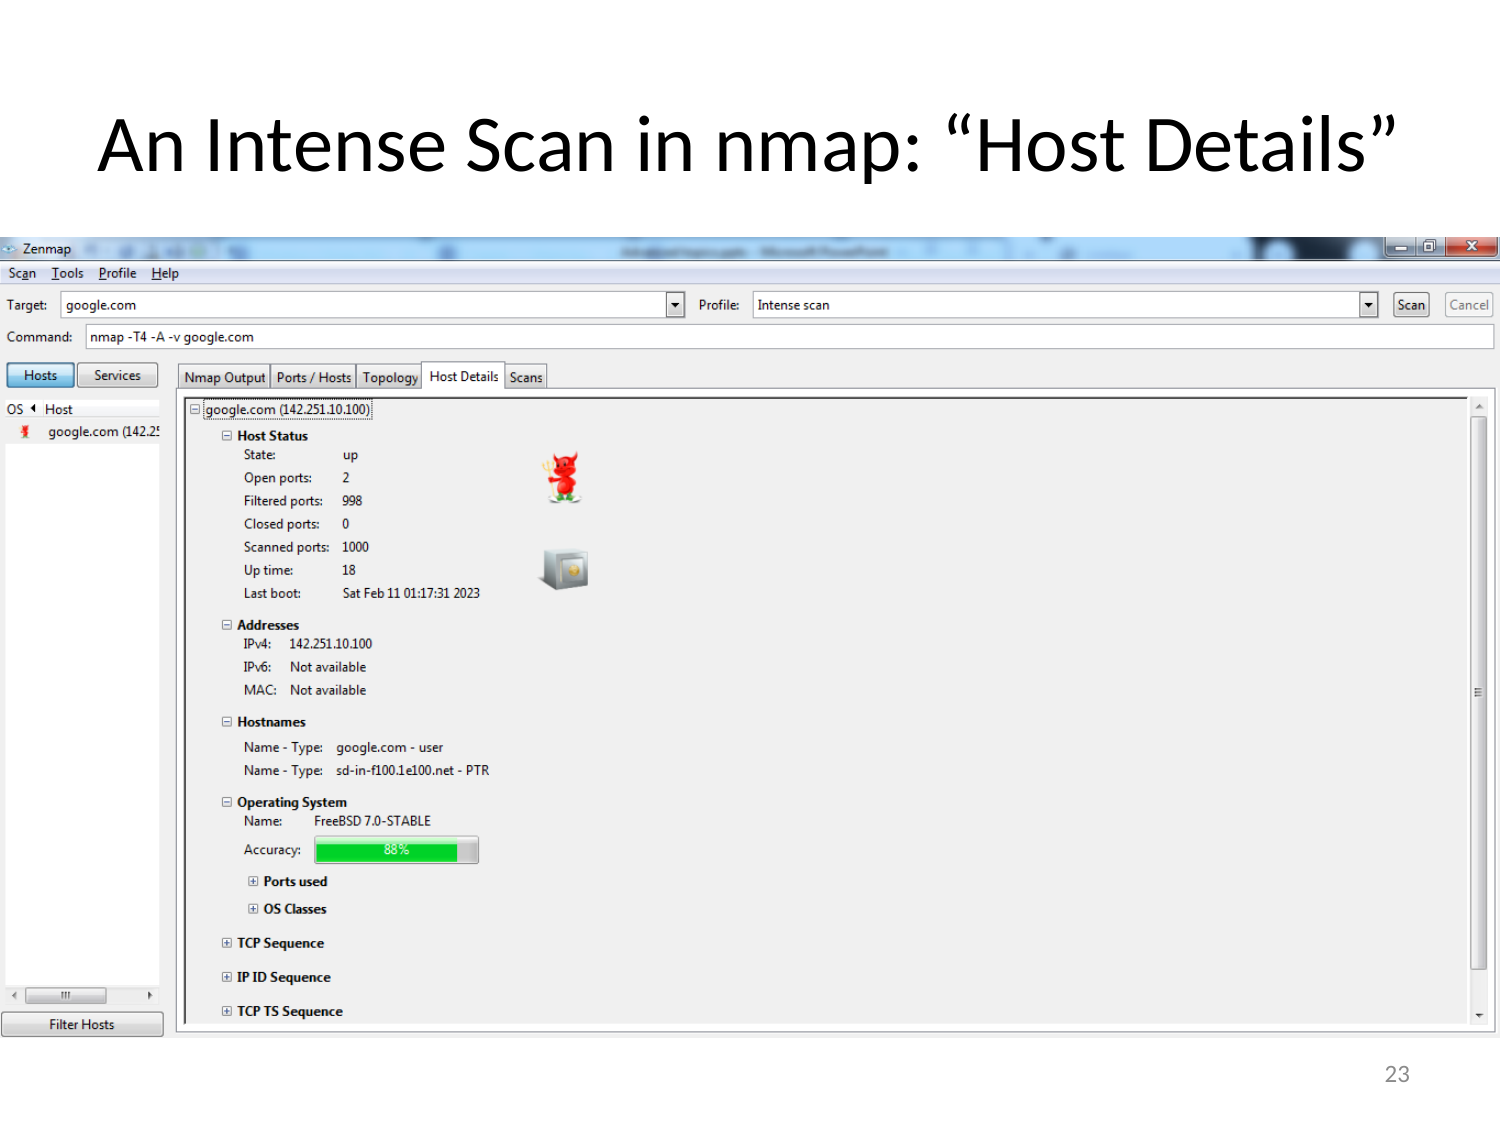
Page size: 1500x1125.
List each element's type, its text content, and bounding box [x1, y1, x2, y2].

slide_number 23 [1074, 1047, 1425, 1103]
title An Intense Scan in nmap: “Host Details” [75, 45, 1425, 233]
picture [0, 237, 1500, 1038]
